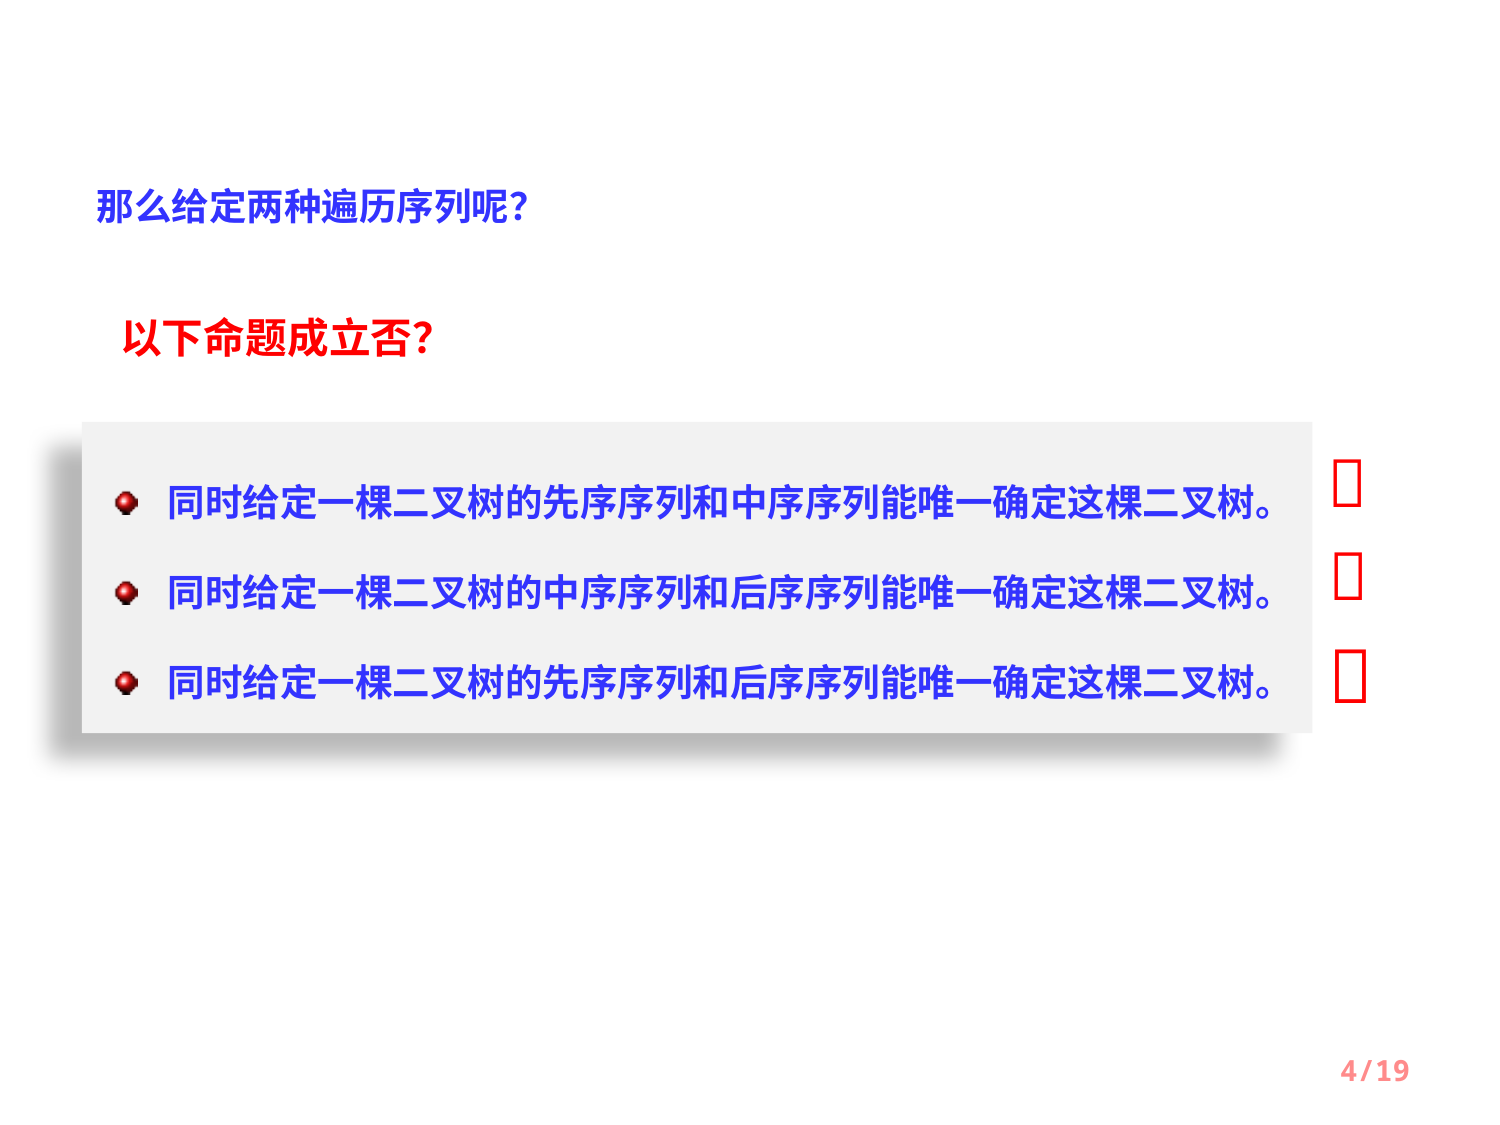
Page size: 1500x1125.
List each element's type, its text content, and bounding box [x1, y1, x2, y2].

slide_number 4/19 [1074, 1042, 1425, 1103]
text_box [81, 304, 1313, 737]
text_box 那么给定两种遍历序列呢？ [81, 175, 657, 236]
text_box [1317, 433, 1432, 727]
